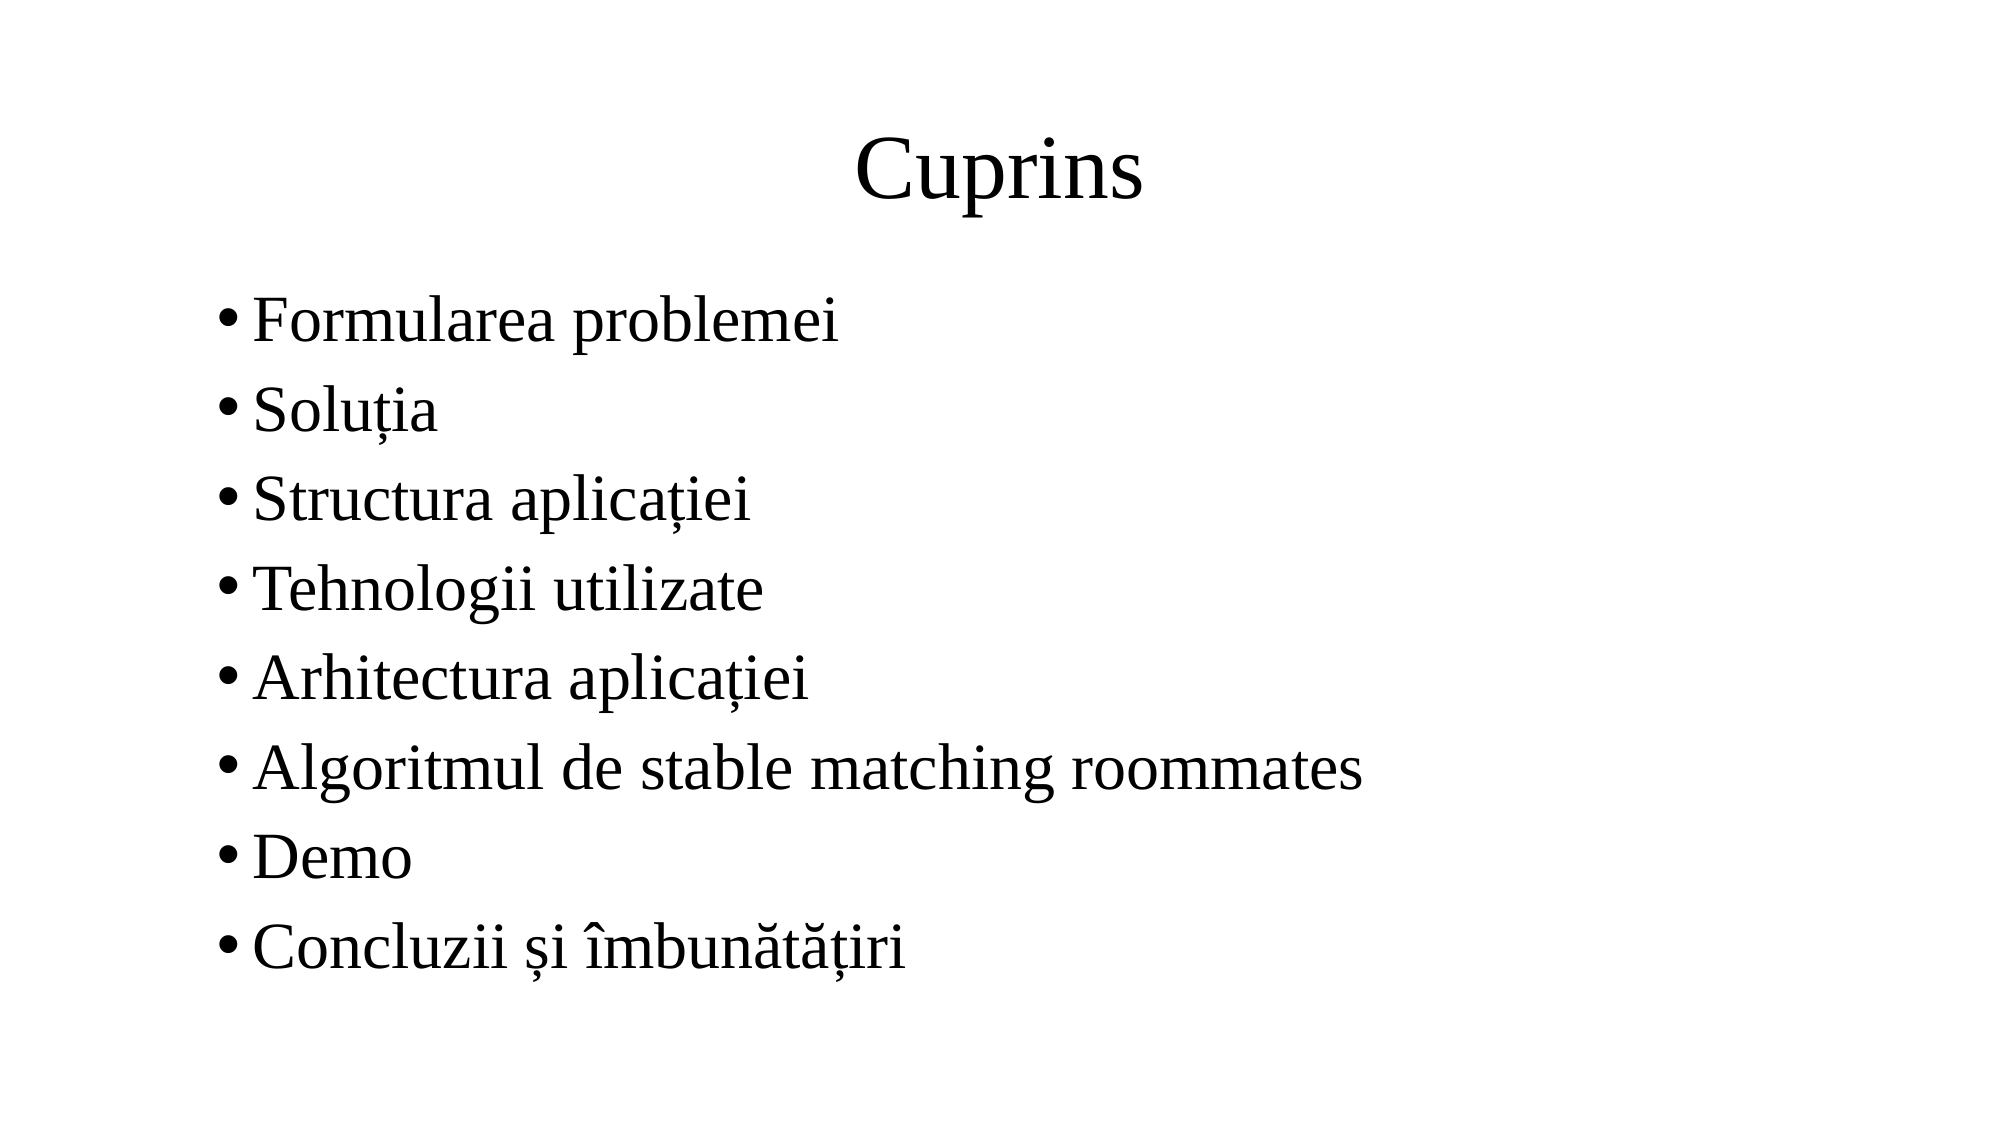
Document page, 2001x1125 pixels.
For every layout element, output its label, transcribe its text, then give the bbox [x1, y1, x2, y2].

title Cuprins [137, 59, 1863, 278]
list Formularea problemei Soluția Structura aplicației Tehnologii utilizate Arhitectura aplicației Algoritmul de stable matching roommates Demo Concluzii și îmbunătățiri [201, 277, 1927, 992]
